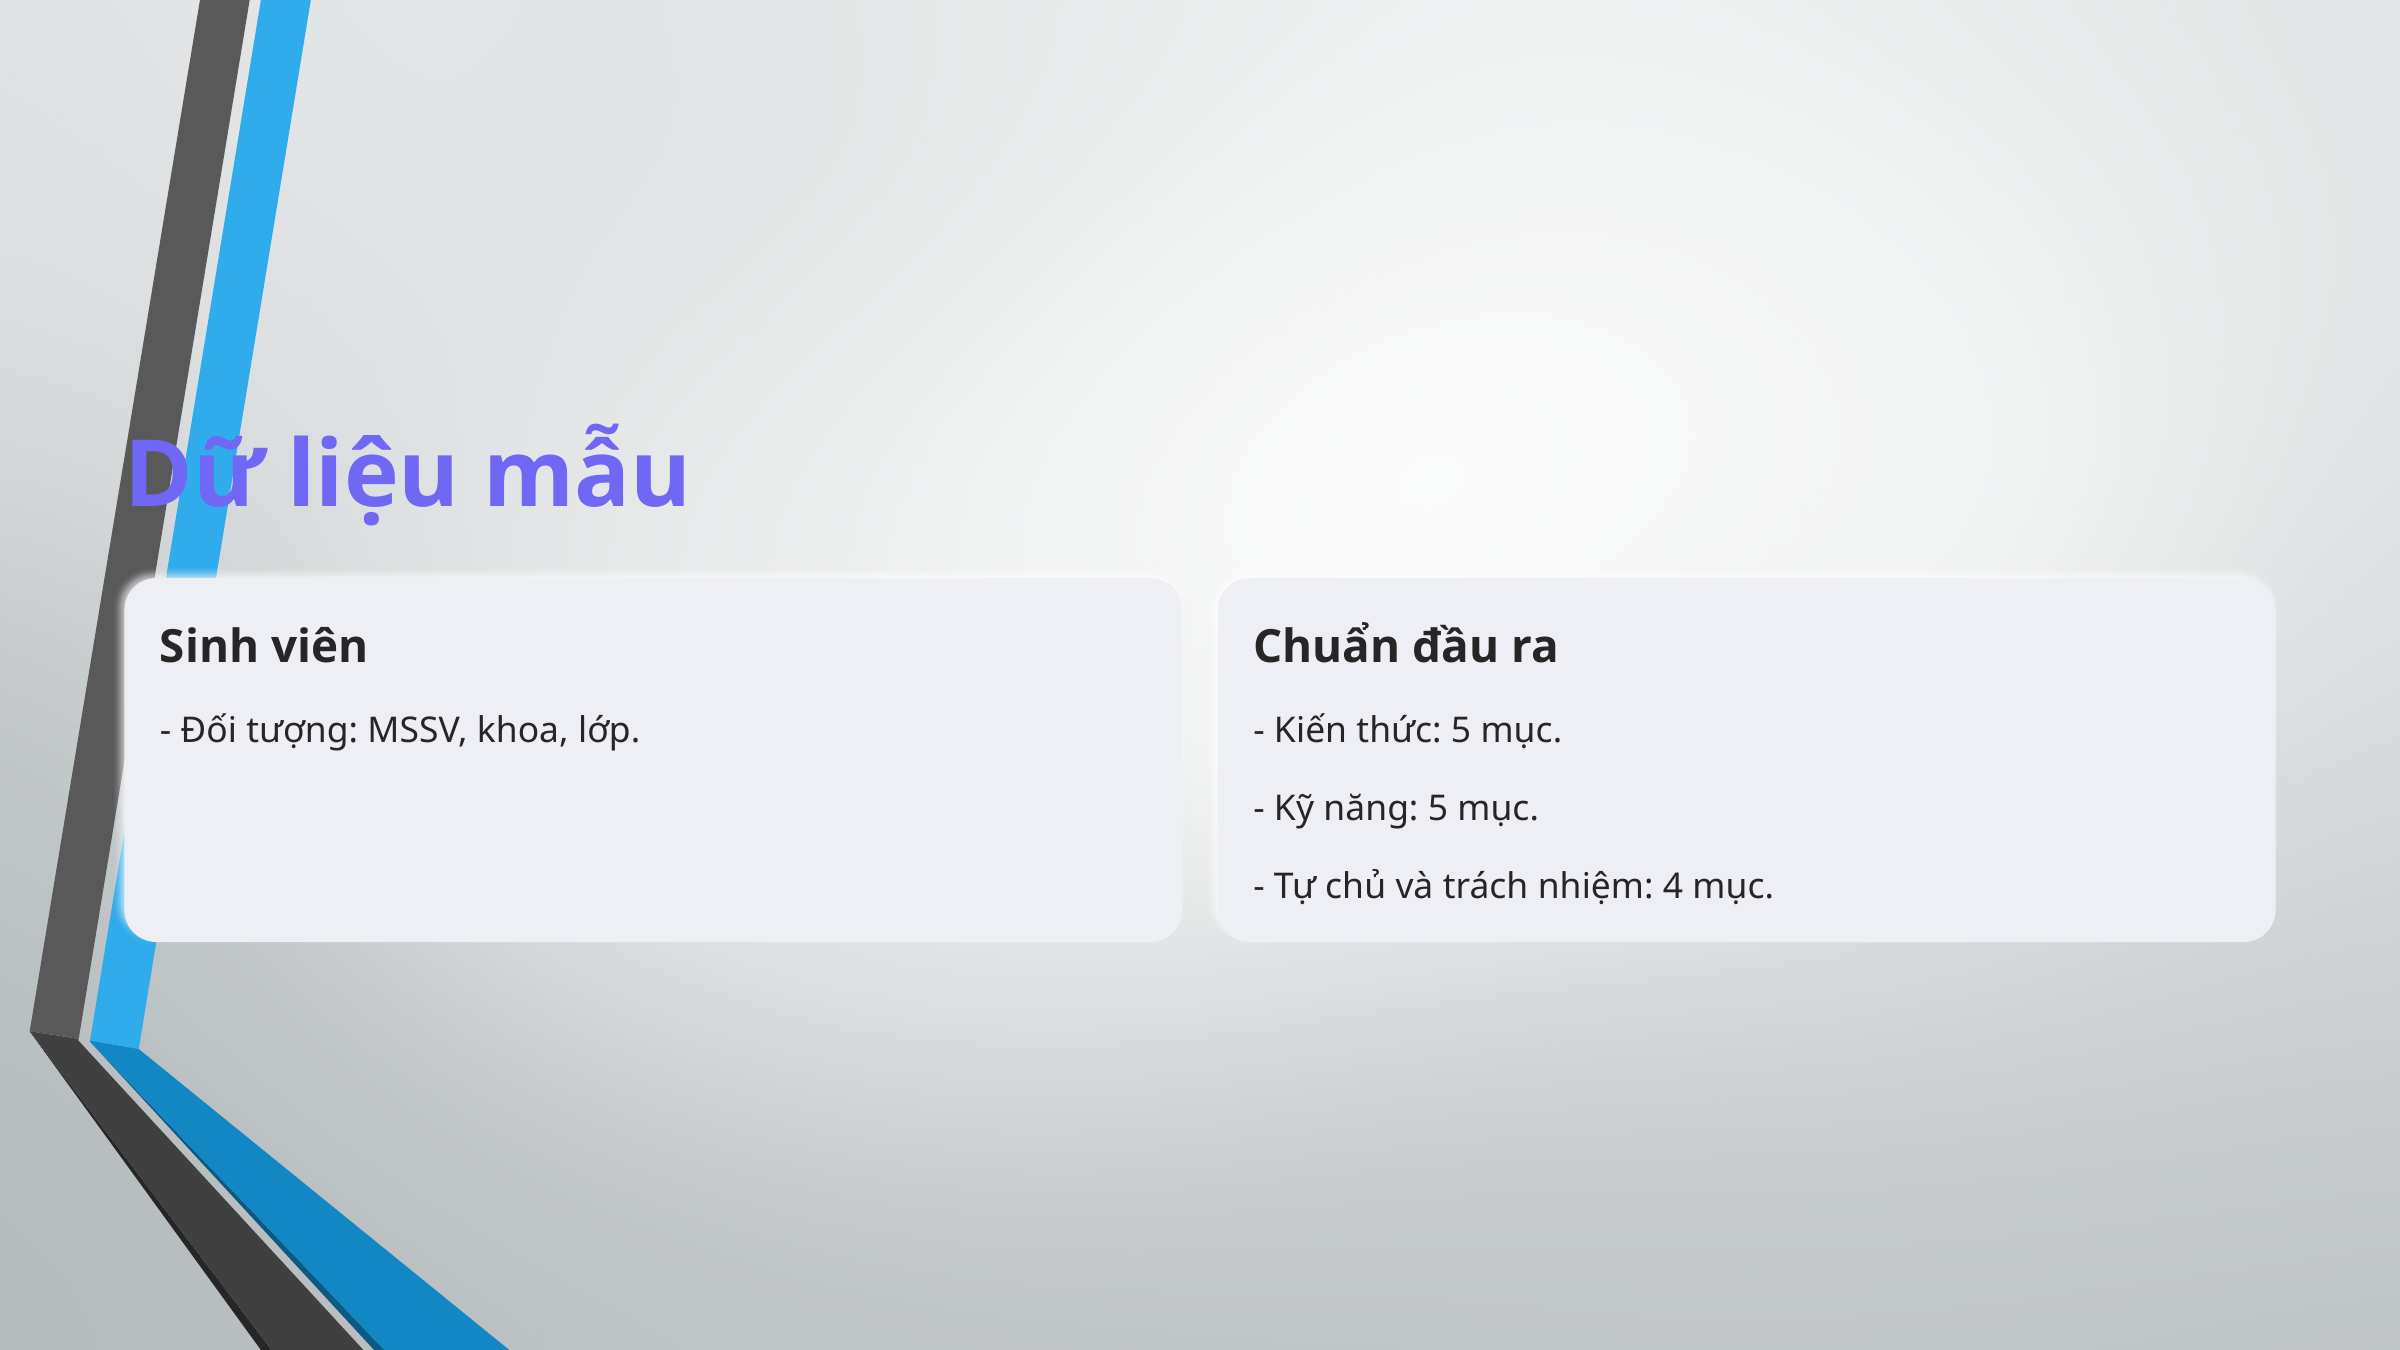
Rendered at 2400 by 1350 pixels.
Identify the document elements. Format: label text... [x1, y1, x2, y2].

text_box Dữ liệu mẫu [124, 407, 1060, 525]
text_box [124, 577, 1183, 943]
text_box Chuẩn đầu ra [1253, 613, 1721, 672]
text_box Sinh viên [159, 613, 628, 672]
text_box [1217, 577, 2276, 943]
text_box - Kỹ năng: 5 mục. [1253, 771, 2241, 829]
text_box - Kiến thức: 5 mục. [1253, 693, 2241, 751]
text_box - Đối tượng: MSSV, khoa, lớp. [159, 693, 1147, 751]
text_box - Tự chủ và trách nhiệm: 4 mục. [1253, 849, 2241, 907]
